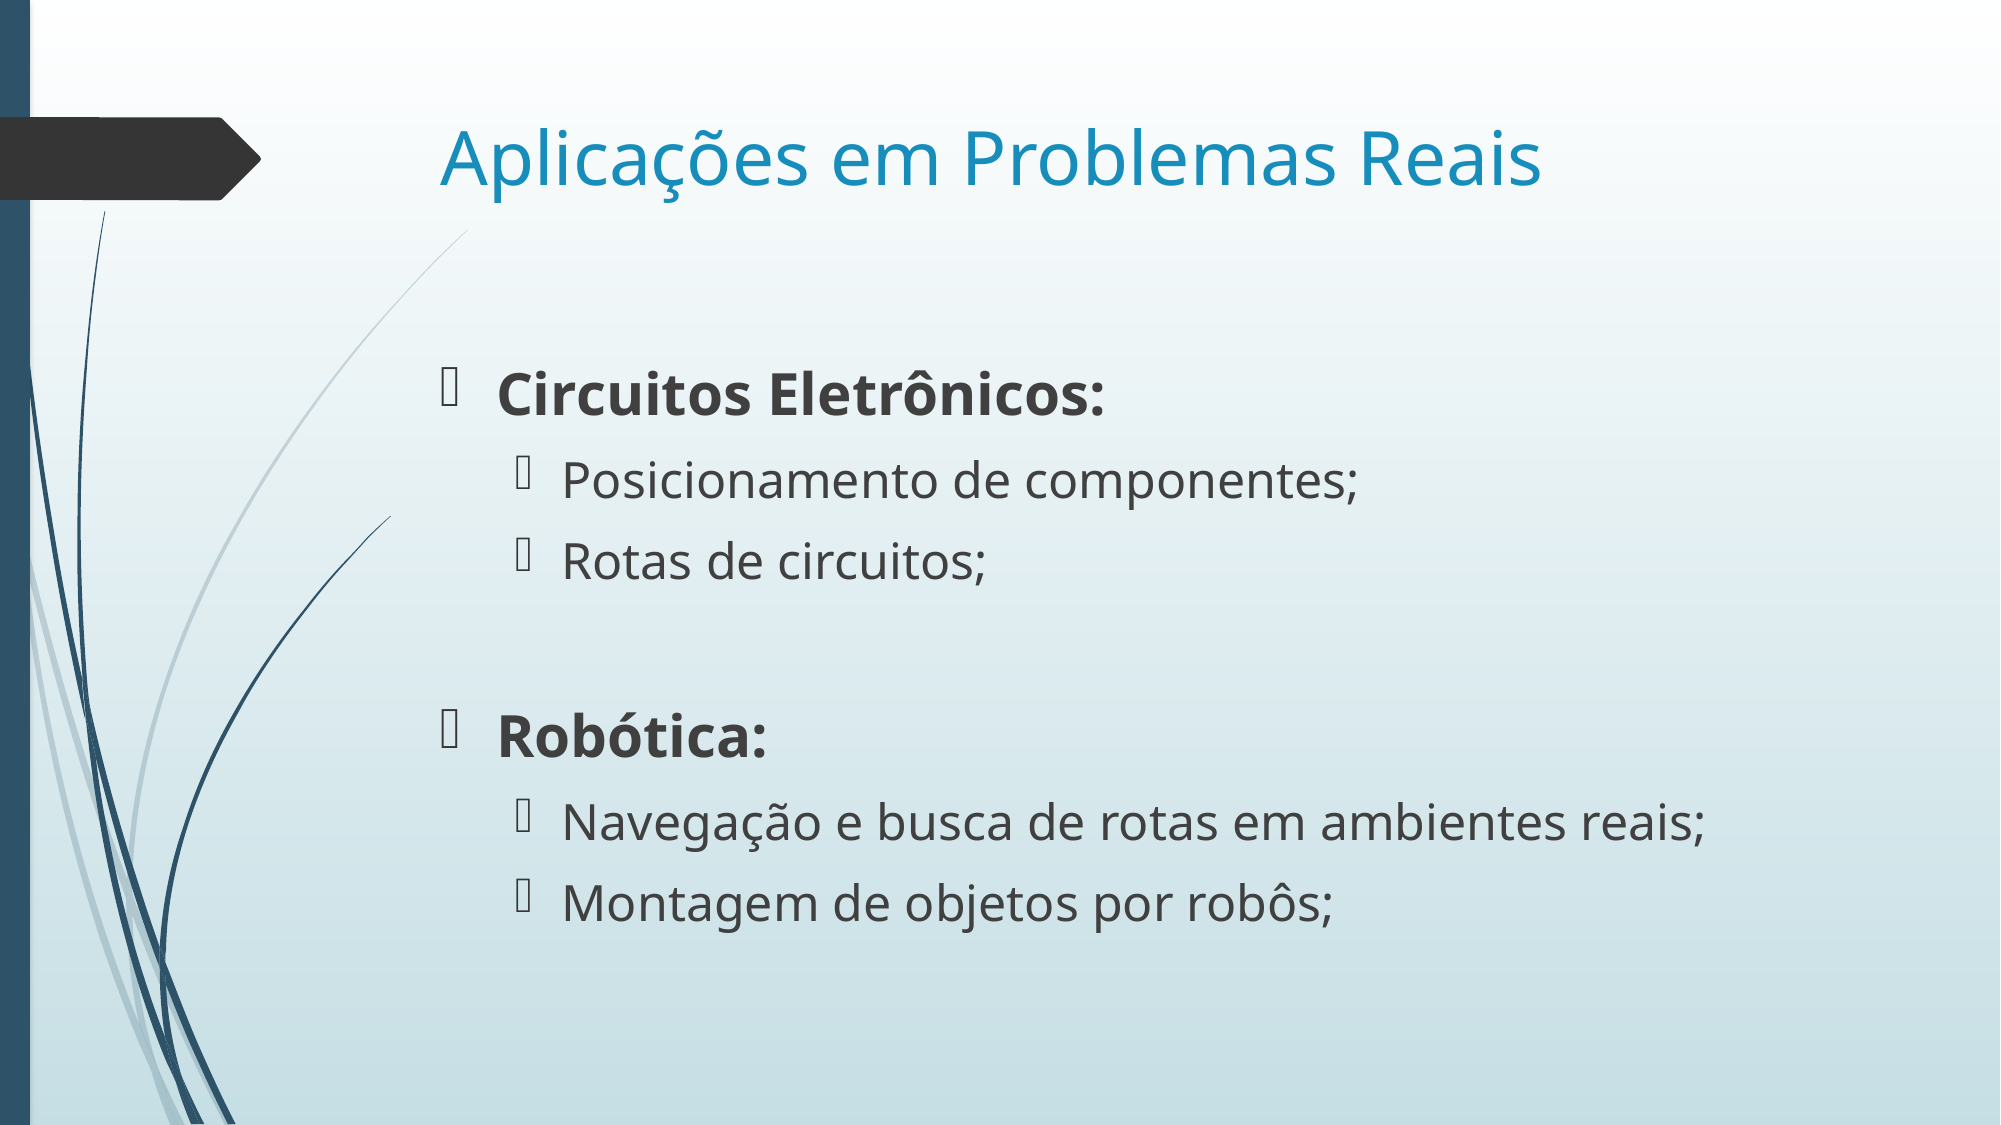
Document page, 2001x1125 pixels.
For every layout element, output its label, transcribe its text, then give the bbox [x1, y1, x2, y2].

title Aplicações em Problemas Reais [425, 102, 1888, 313]
list Circuitos Eletrônicos: Posicionamento de componentes; Rotas de circuitos; Robótica: Navegação e busca de rotas em ambientes reais; Montagem de objetos por robôs; [424, 350, 1888, 970]
